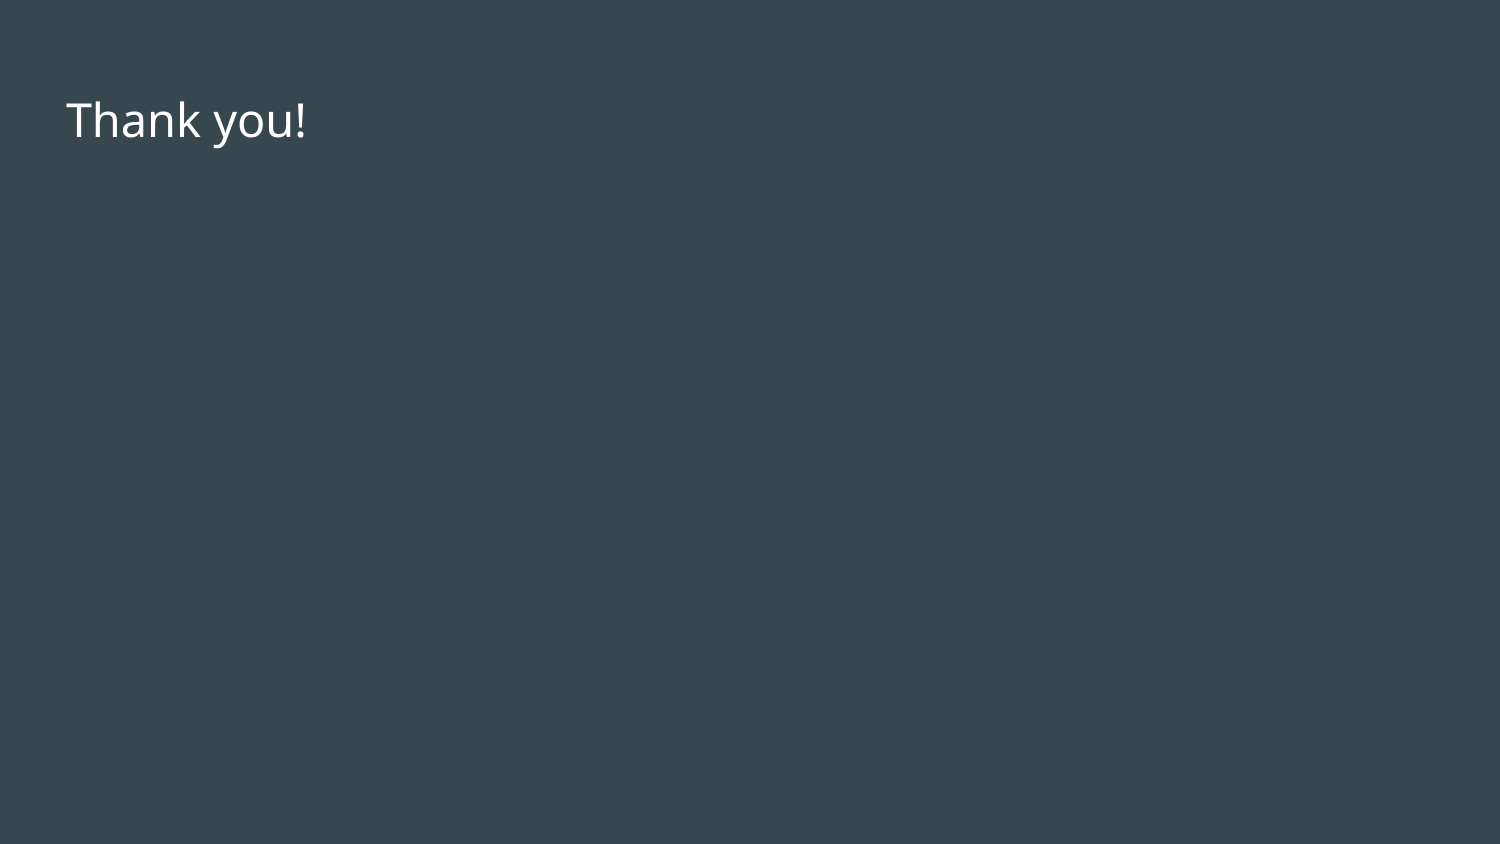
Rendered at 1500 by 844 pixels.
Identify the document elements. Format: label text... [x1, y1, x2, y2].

title Thank you! [51, 72, 1449, 167]
